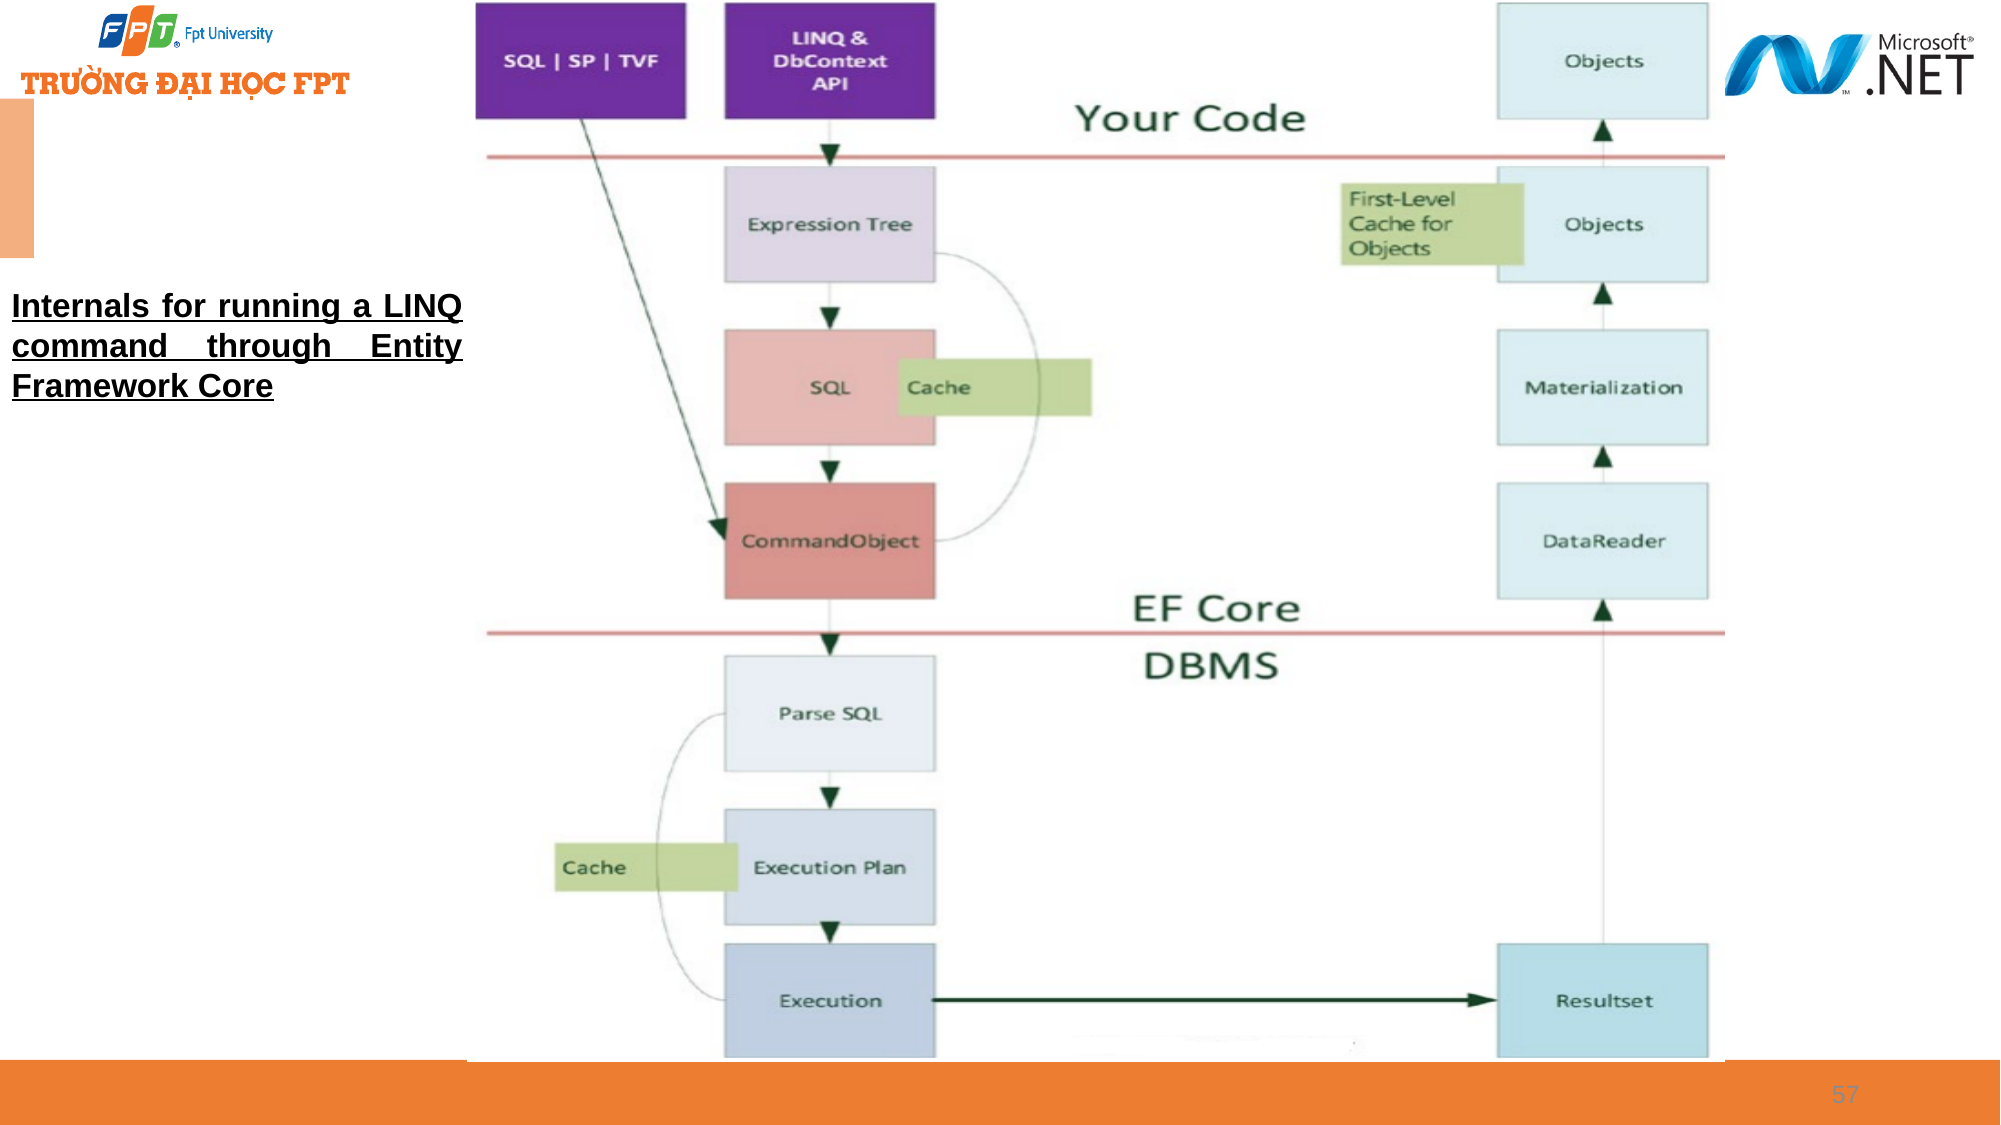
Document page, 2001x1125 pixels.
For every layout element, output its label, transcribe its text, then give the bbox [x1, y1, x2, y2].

text_box Internals for running a LINQ command through Entity Framework Core [0, 276, 467, 412]
picture [467, 0, 2001, 1062]
slide_number 57 [1424, 1063, 1875, 1123]
